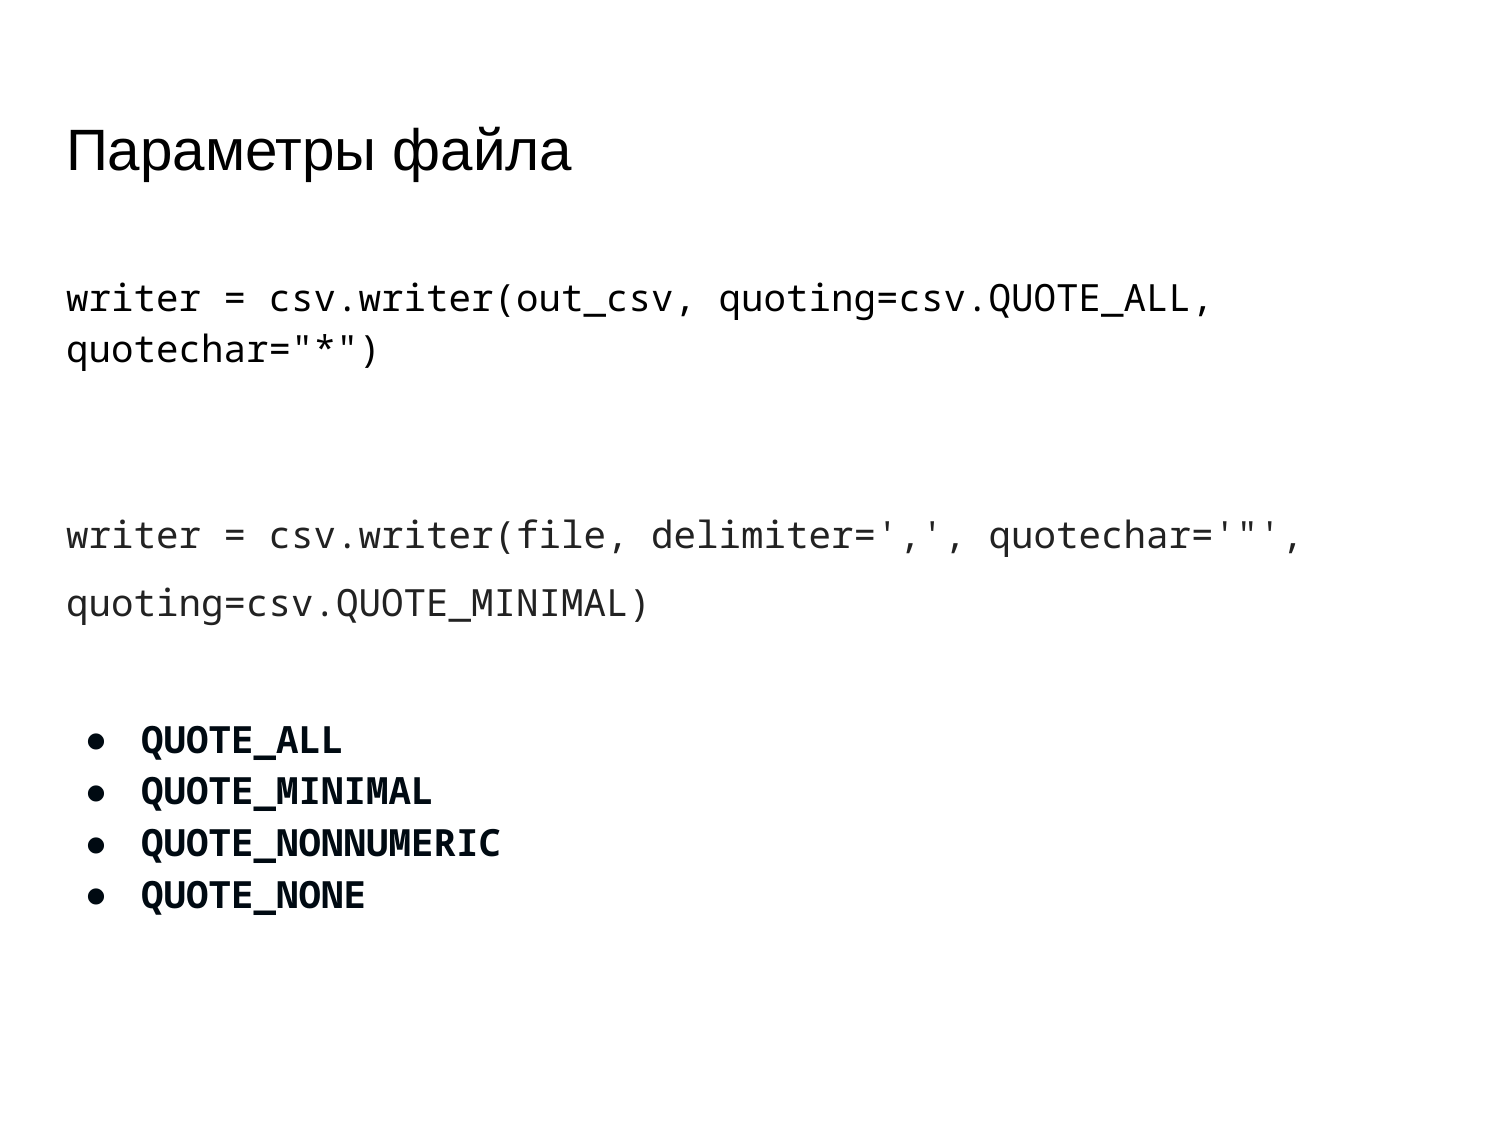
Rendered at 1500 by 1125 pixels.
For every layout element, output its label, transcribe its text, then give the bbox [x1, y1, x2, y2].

list writer = csv.writer(out_csv, quoting=csv.QUOTE_ALL, quotechar="*") writer = csv.writer(file, delimiter=',', quotechar='"', quoting=csv.QUOTE_MINIMAL) QUOTE_ALL QUOTE_MINIMAL QUOTE_NONNUMERIC QUOTE_NONE [51, 252, 1449, 1000]
title Параметры файла [51, 97, 1449, 223]
